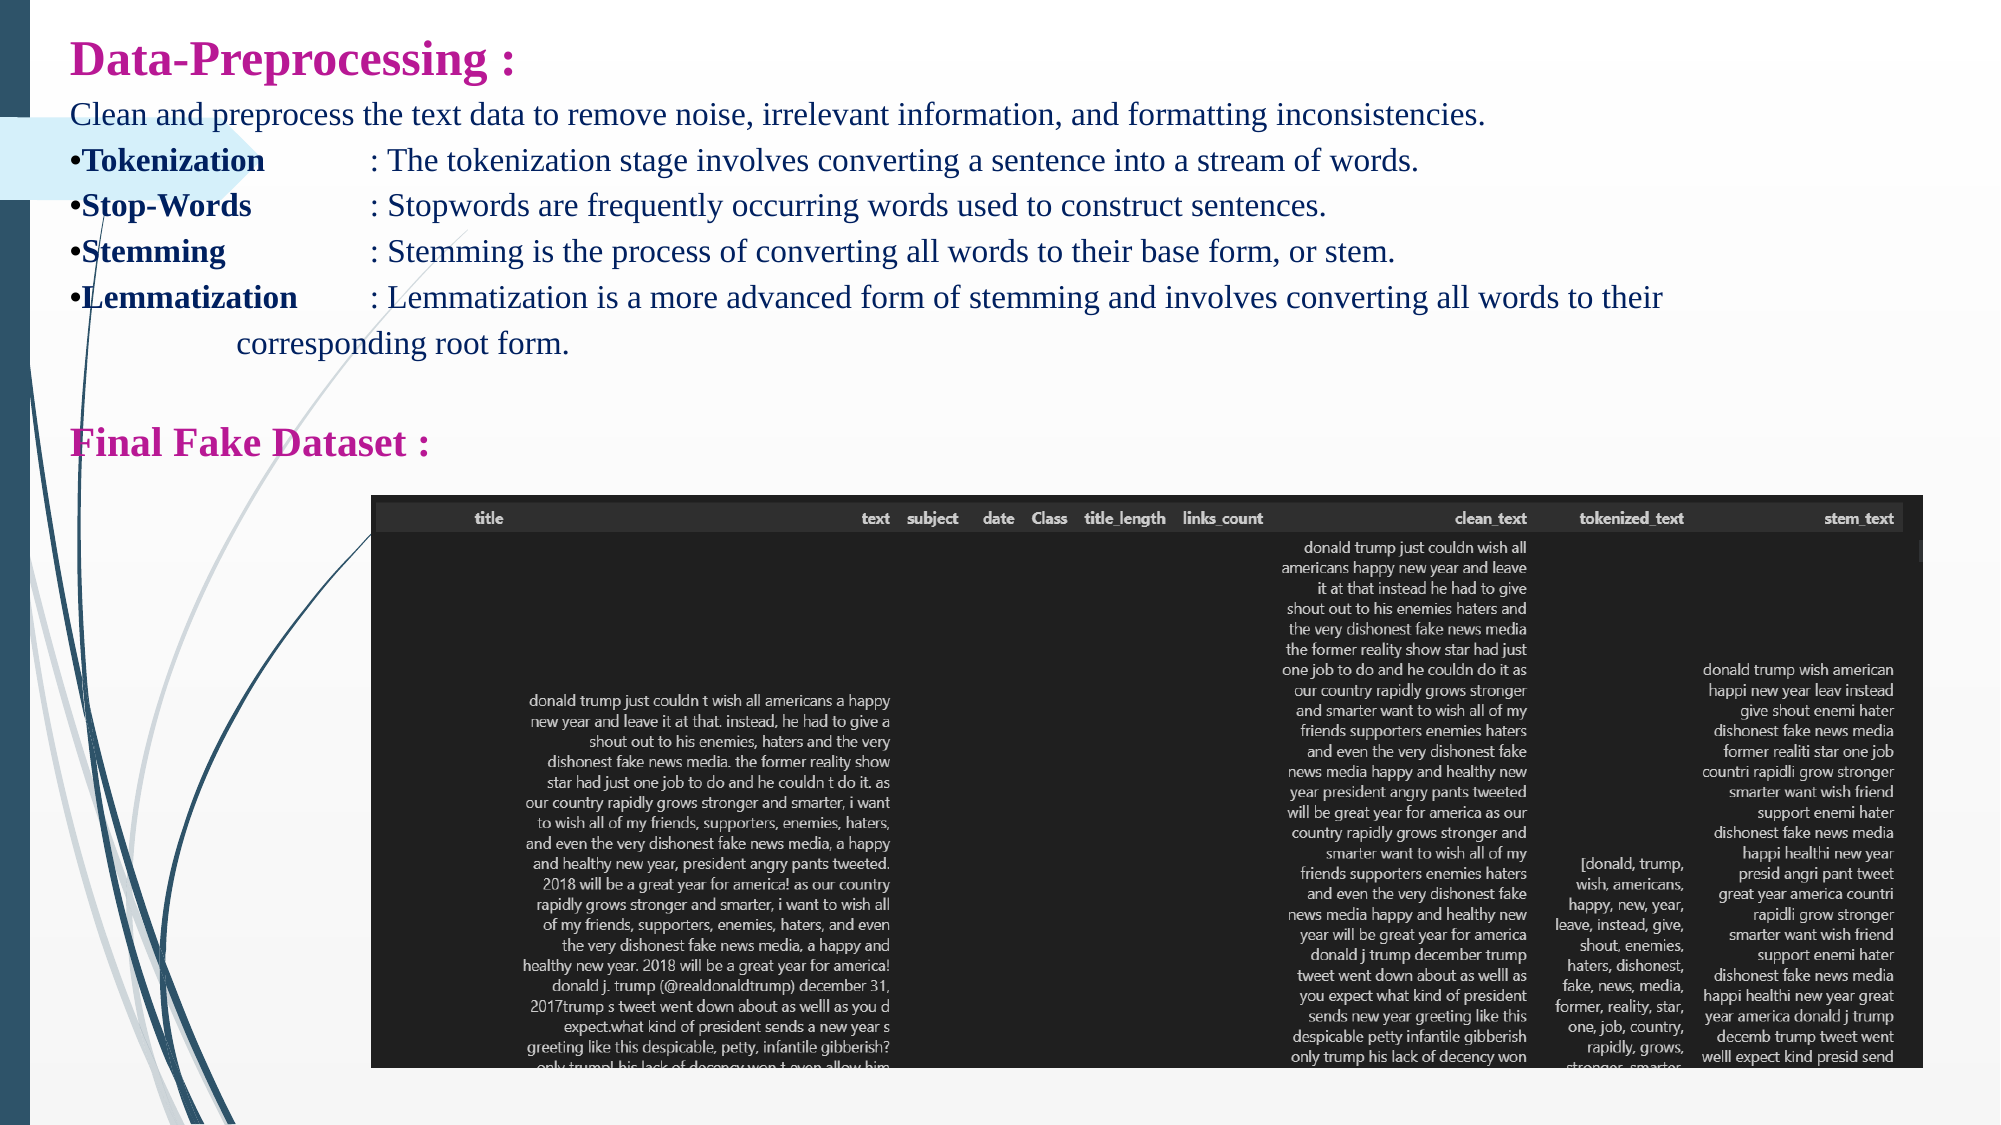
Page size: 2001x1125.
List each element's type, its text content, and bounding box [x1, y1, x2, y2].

picture [371, 494, 1923, 1068]
text_box Data-Preprocessing : Clean and preprocess the text data to remove noise, irrelevant information, and formatting inconsistencies. •Tokenization : The tokenization stage involves converting a sentence into a stream of words. •Stop-Words : Stopwords are frequently occurring words used to construct sentences. •Stemming : Stemming is the process of converting all words to their base form, or stem. •Lemmatization : Lemmatization is a more advanced form of stemming and involves converting all words to their corresponding root form. Final Fake Dataset : [54, 9, 1979, 1125]
